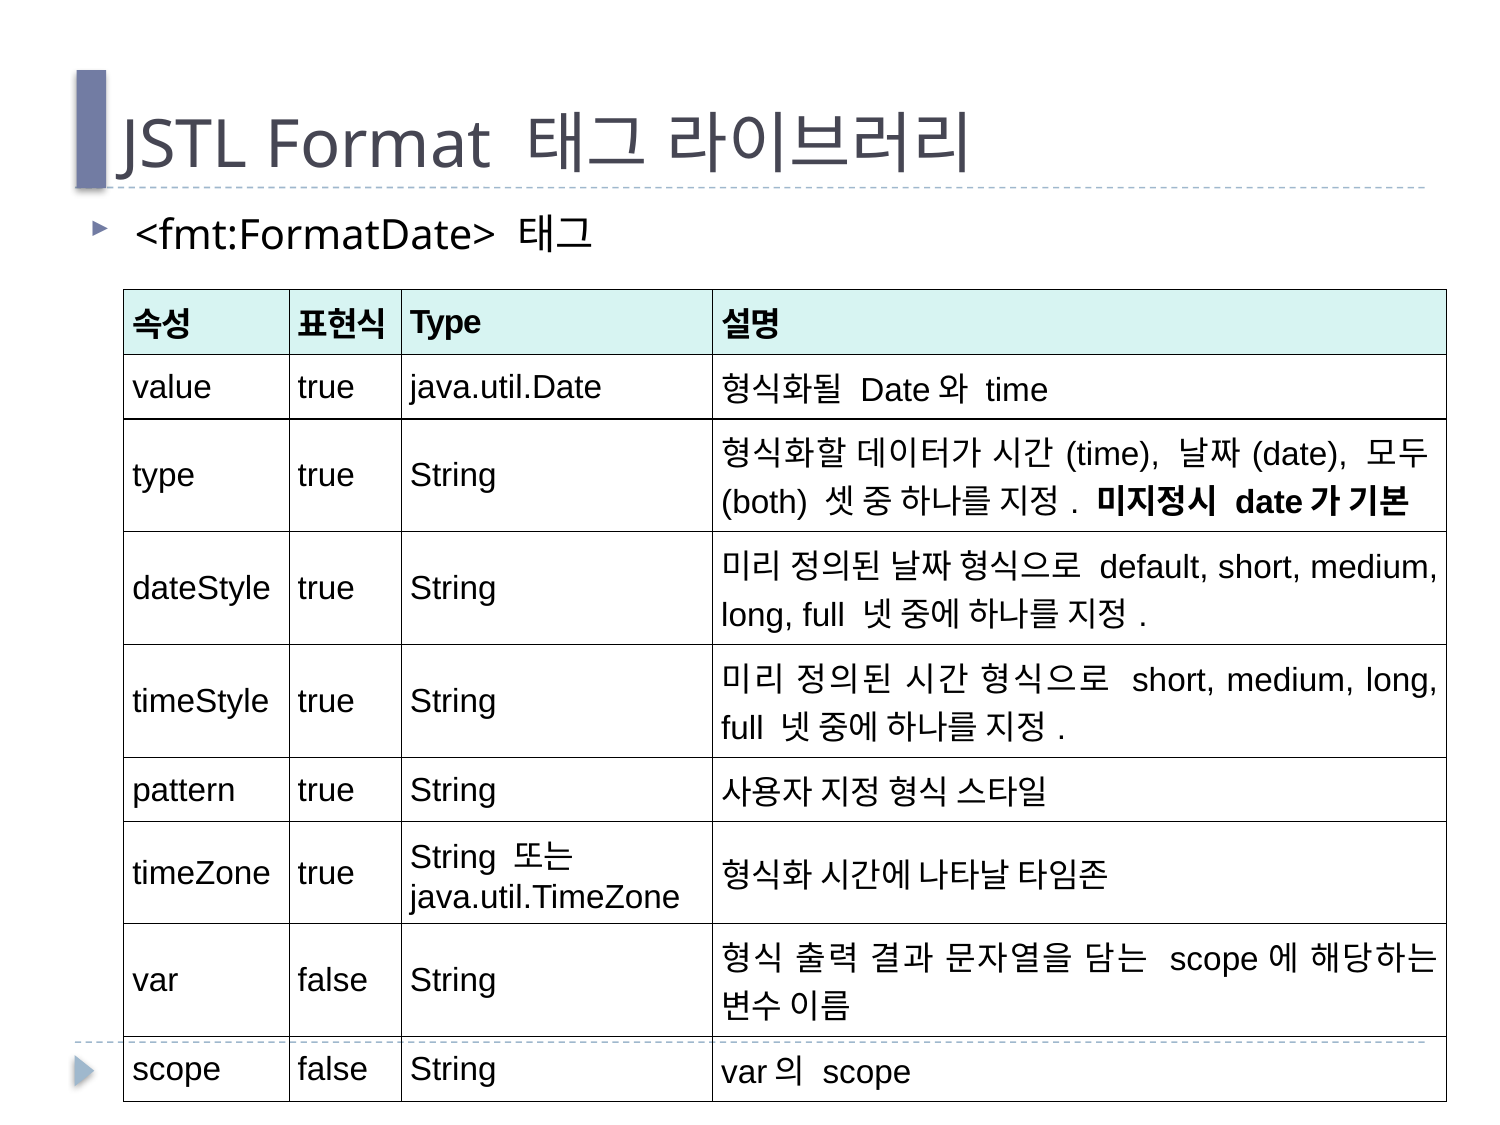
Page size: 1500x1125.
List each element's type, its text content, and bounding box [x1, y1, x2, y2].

table_cell 형식 출력 결과 문자열을 담는 scope에 해당하는 변수 이름 [713, 924, 1446, 1036]
table_cell true [290, 355, 401, 418]
table_cell true [290, 822, 401, 923]
table_cell false [290, 1037, 401, 1101]
table_header 표현식 [290, 290, 401, 354]
table_cell 형식화될 Date와 time [713, 355, 1446, 418]
table_cell String 또는 java.util.TimeZone [402, 822, 712, 923]
table_cell String [402, 924, 712, 1036]
table_cell false [290, 924, 401, 1036]
table_cell true [290, 420, 401, 531]
table_header 설명 [713, 290, 1446, 354]
table_cell dateStyle [124, 532, 289, 644]
table_cell 미리 정의된 날짜 형식으로 default, short, medium, long, full 넷 중에 하나를 지정. [713, 532, 1446, 644]
table_cell java.util.Date [402, 355, 712, 418]
table_header 속성 [124, 290, 289, 354]
table_cell var의 scope [713, 1037, 1446, 1101]
table_cell String [402, 1037, 712, 1101]
table_cell true [290, 532, 401, 644]
table_cell var [124, 924, 289, 1036]
table_cell type [124, 420, 289, 531]
table_cell true [290, 758, 401, 821]
table_cell String [402, 532, 712, 644]
table_cell String [402, 645, 712, 757]
table_cell 형식화 시간에 나타날 타임존 [713, 822, 1446, 923]
list <fmt:FormatDate> 태그 [75, 200, 1425, 1010]
table_cell value [124, 355, 289, 418]
table_cell 미리 정의된 시간 형식으로 short, medium, long, full 넷 중에 하나를 지정. [713, 645, 1446, 757]
table_header Type [402, 290, 712, 354]
table_cell timeZone [124, 822, 289, 923]
table_cell pattern [124, 758, 289, 821]
table_cell 사용자 지정 형식 스타일 [713, 758, 1446, 821]
table_cell String [402, 420, 712, 531]
table_cell scope [124, 1037, 289, 1101]
table_cell 형식화할 데이터가 시간(time), 날짜(date), 모두(both) 셋 중 하나를 지정. 미지정시 date가 기본 [713, 420, 1446, 531]
table_cell String [402, 758, 712, 821]
table_cell timeStyle [124, 645, 289, 757]
title JSTL Format 태그 라이브러리 [106, 70, 1425, 189]
table_cell true [290, 645, 401, 757]
